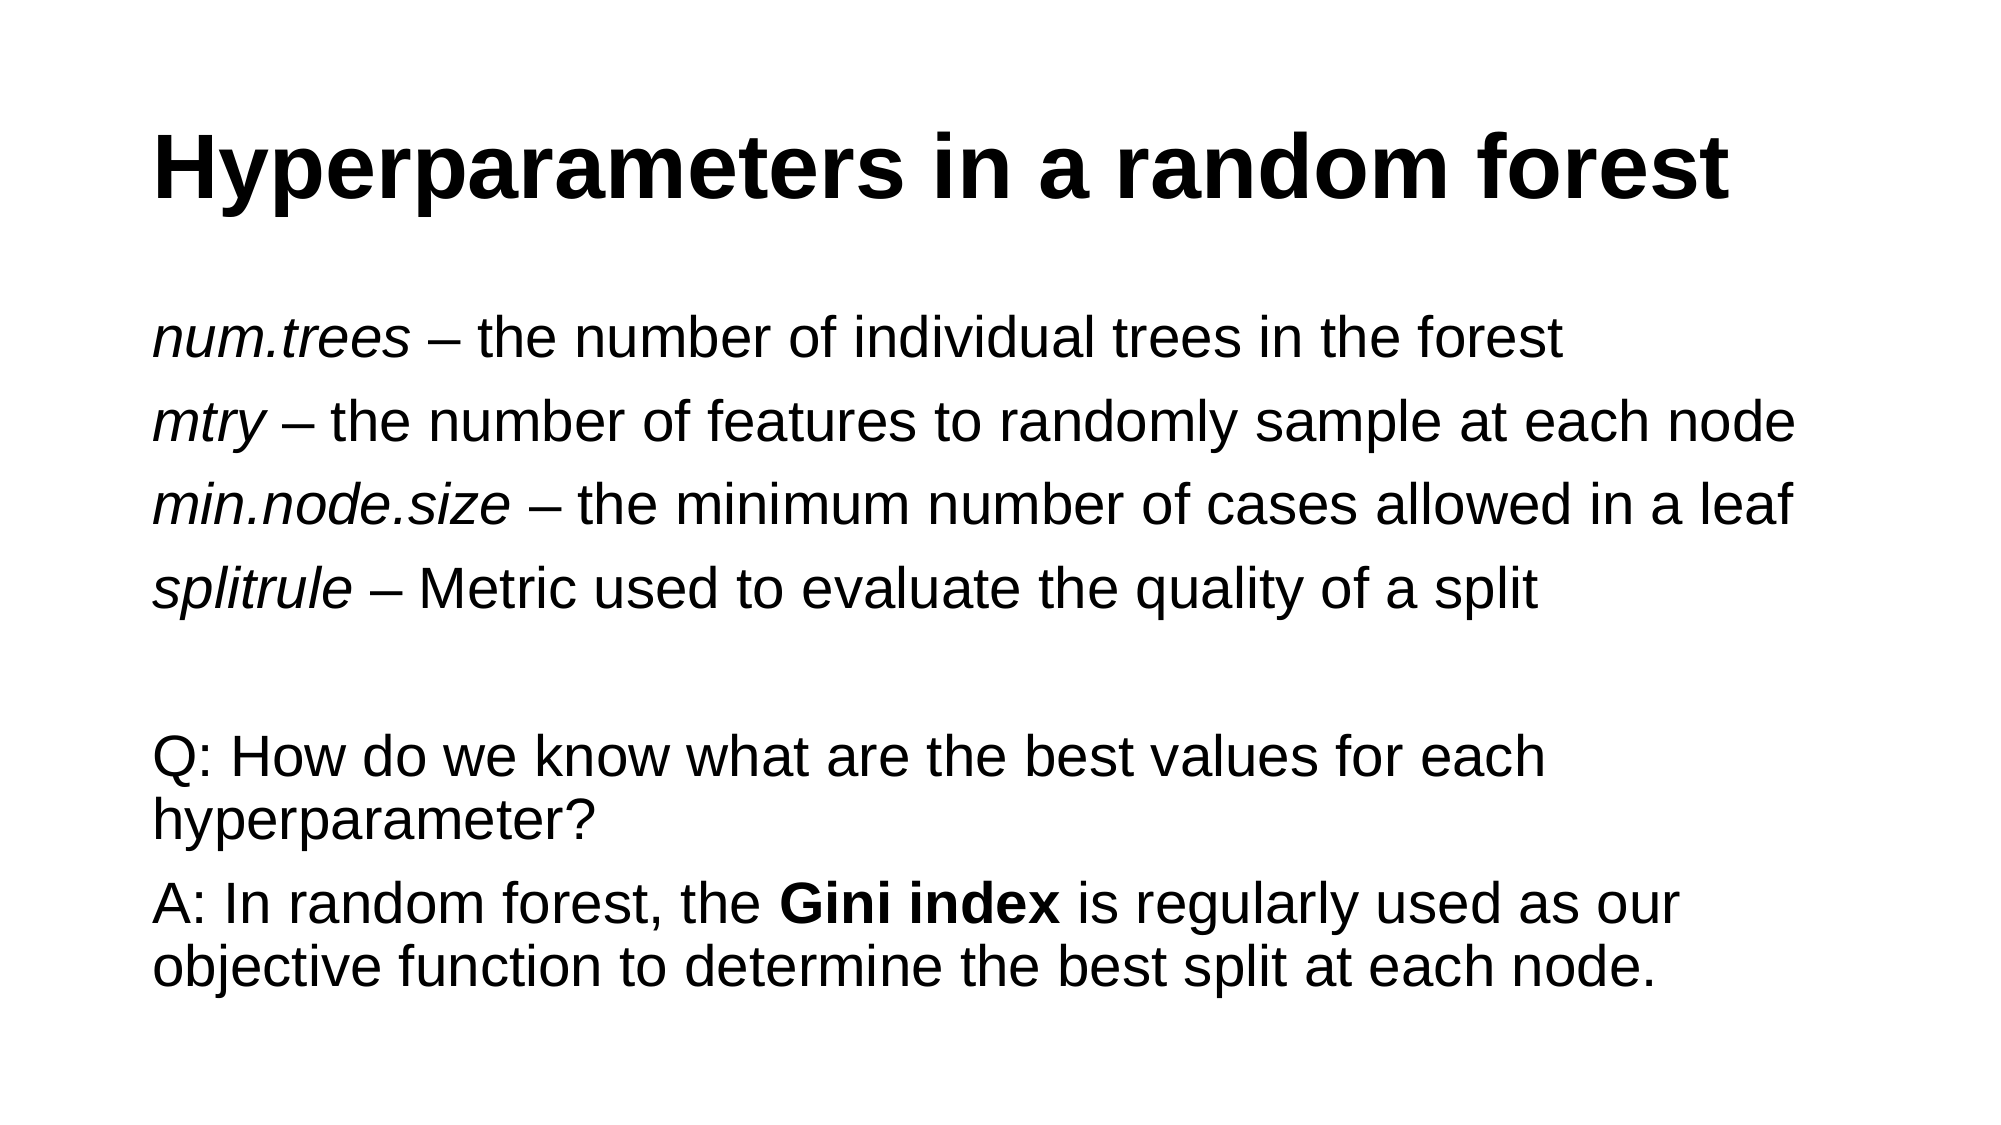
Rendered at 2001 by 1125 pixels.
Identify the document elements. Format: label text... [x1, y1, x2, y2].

title Hyperparameters in a random forest [137, 59, 1863, 278]
list num.trees – the number of individual trees in the forest mtry – the number of features to randomly sample at each node min.node.size – the minimum number of cases allowed in a leaf splitrule – Metric used to evaluate the quality of a split Q: How do we know what are the best values for each hyperparameter? A: In random forest, the Gini index is regularly used as our objective function to determine the best split at each node. [137, 299, 1863, 1014]
